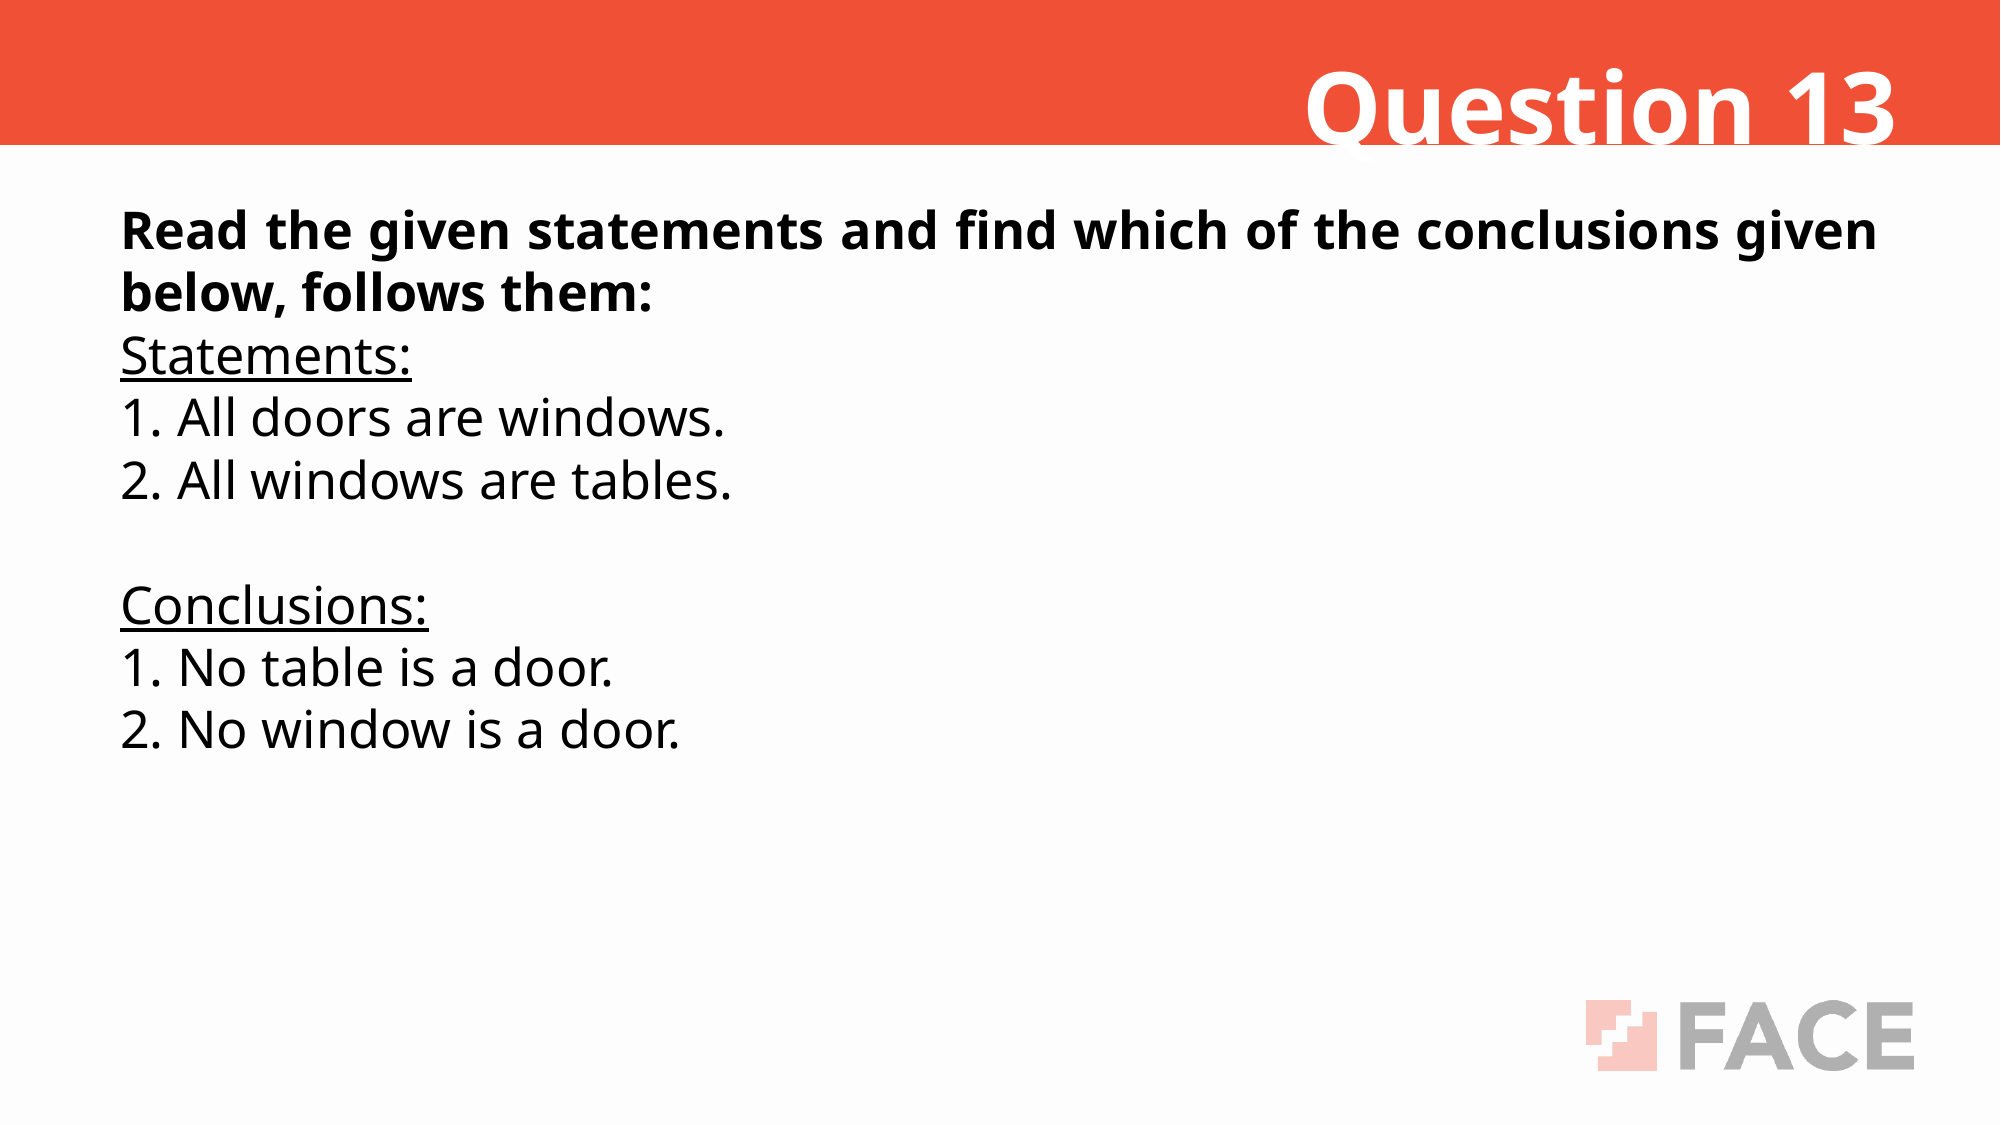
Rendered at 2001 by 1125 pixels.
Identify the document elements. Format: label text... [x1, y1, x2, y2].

picture [1586, 1000, 1914, 1072]
text_box Read the given statements and find which of the conclusions given below, follows them: Statements: 1. All doors are windows. 2. All windows are tables. Conclusions: 1. No table is a door. 2. No window is a door. [105, 189, 1895, 767]
text_box [0, 0, 2000, 147]
text_box Question 13 [638, 37, 1914, 173]
